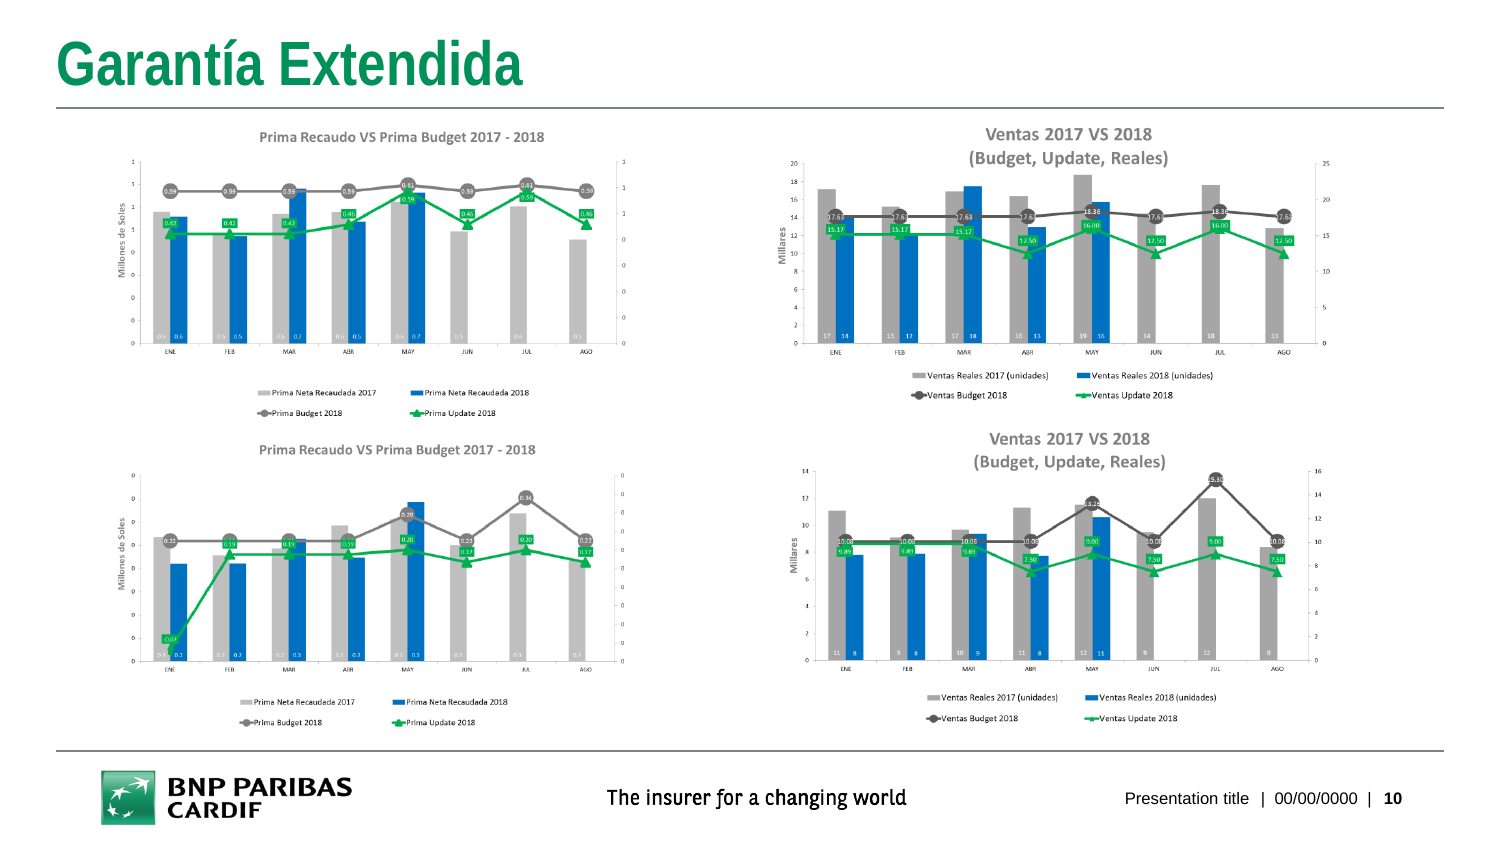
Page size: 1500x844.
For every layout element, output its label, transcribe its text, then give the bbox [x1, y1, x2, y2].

picture [111, 116, 644, 423]
picture [785, 425, 1337, 744]
picture [112, 430, 644, 744]
picture [88, 757, 542, 838]
footer Presentation title [918, 786, 1250, 810]
slide_number 10 [1372, 786, 1403, 810]
picture [596, 768, 916, 831]
picture [773, 119, 1347, 422]
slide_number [1258, 786, 1372, 810]
title Garantía Extendida [56, 14, 1444, 106]
